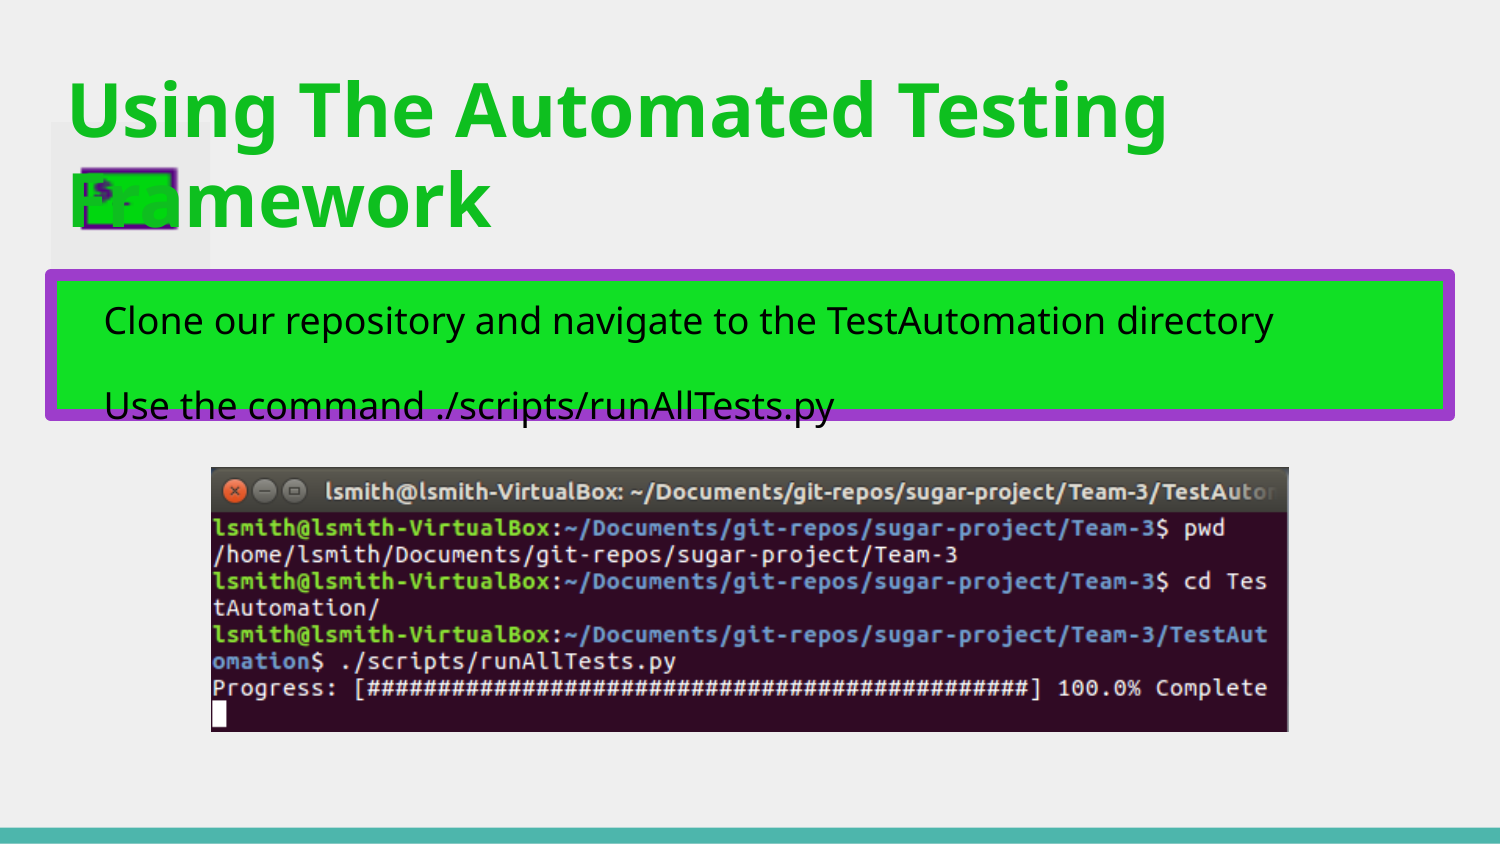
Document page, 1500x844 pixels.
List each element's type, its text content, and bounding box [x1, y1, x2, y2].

picture [211, 466, 1289, 732]
list Clone our repository and navigate to the TestAutomation directory Use the command ./scripts/runAllTests.py [51, 275, 1449, 416]
title Using The Automated Testing Framework [51, 48, 1449, 164]
picture [50, 121, 211, 276]
